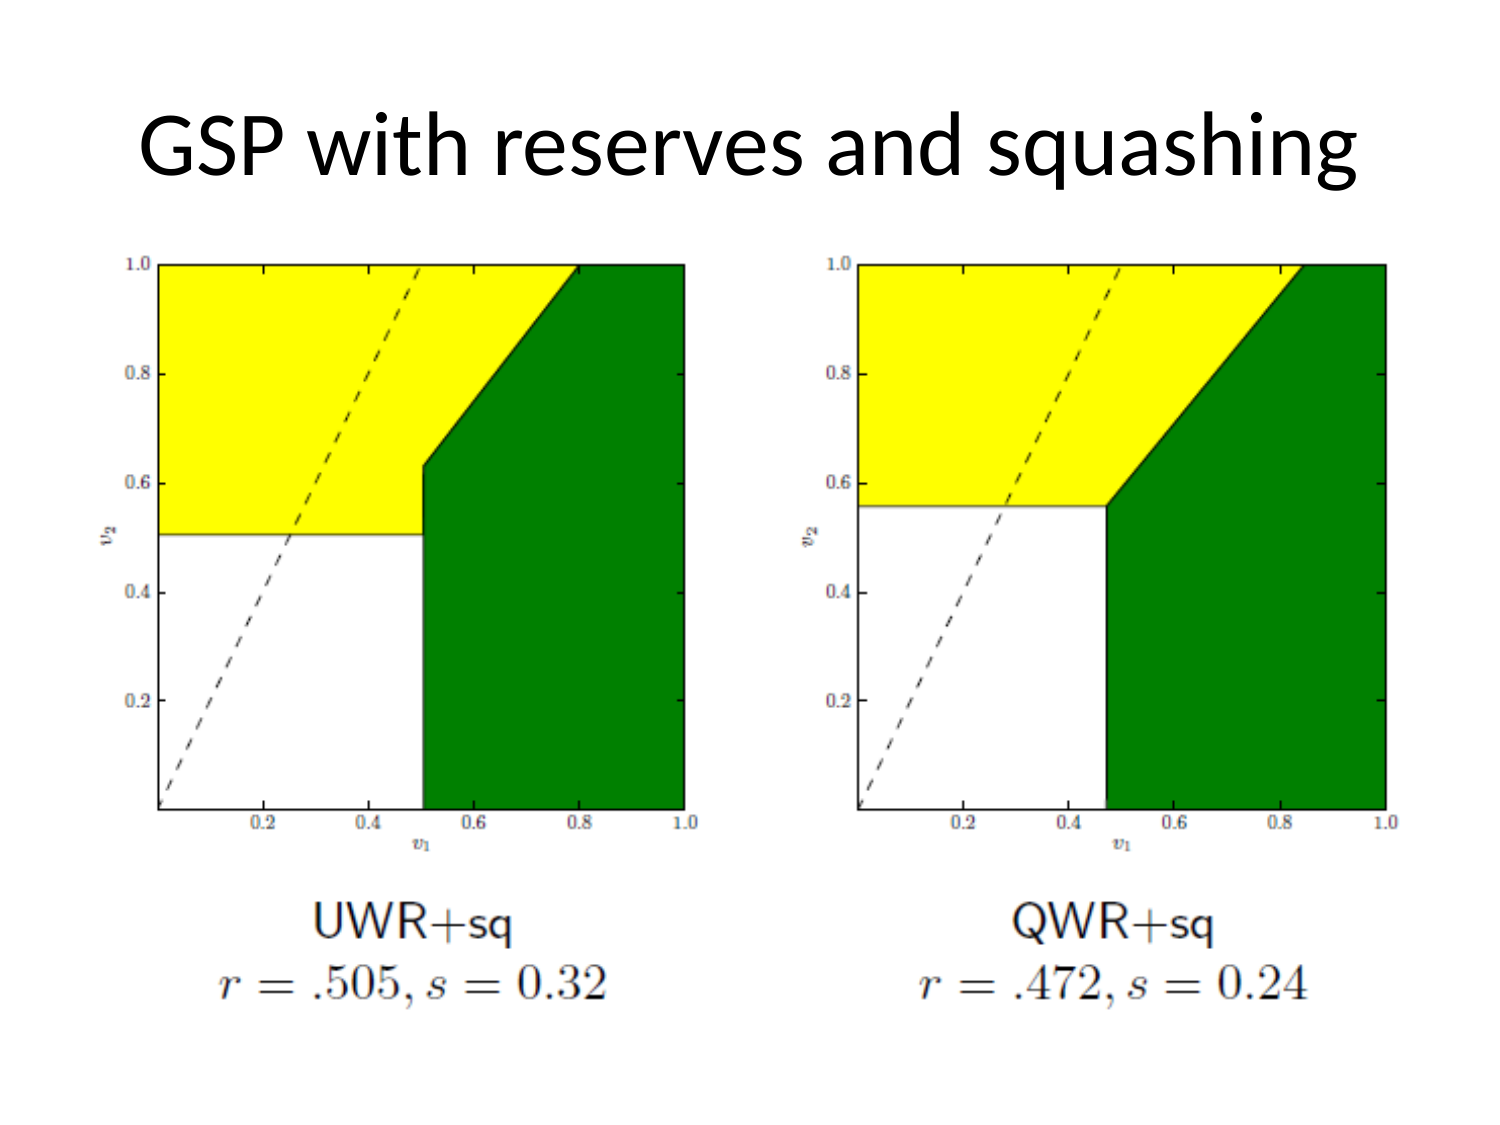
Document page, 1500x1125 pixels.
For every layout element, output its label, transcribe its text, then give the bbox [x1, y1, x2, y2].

title GSP with reserves and squashing [75, 45, 1425, 223]
picture [74, 224, 1451, 1039]
